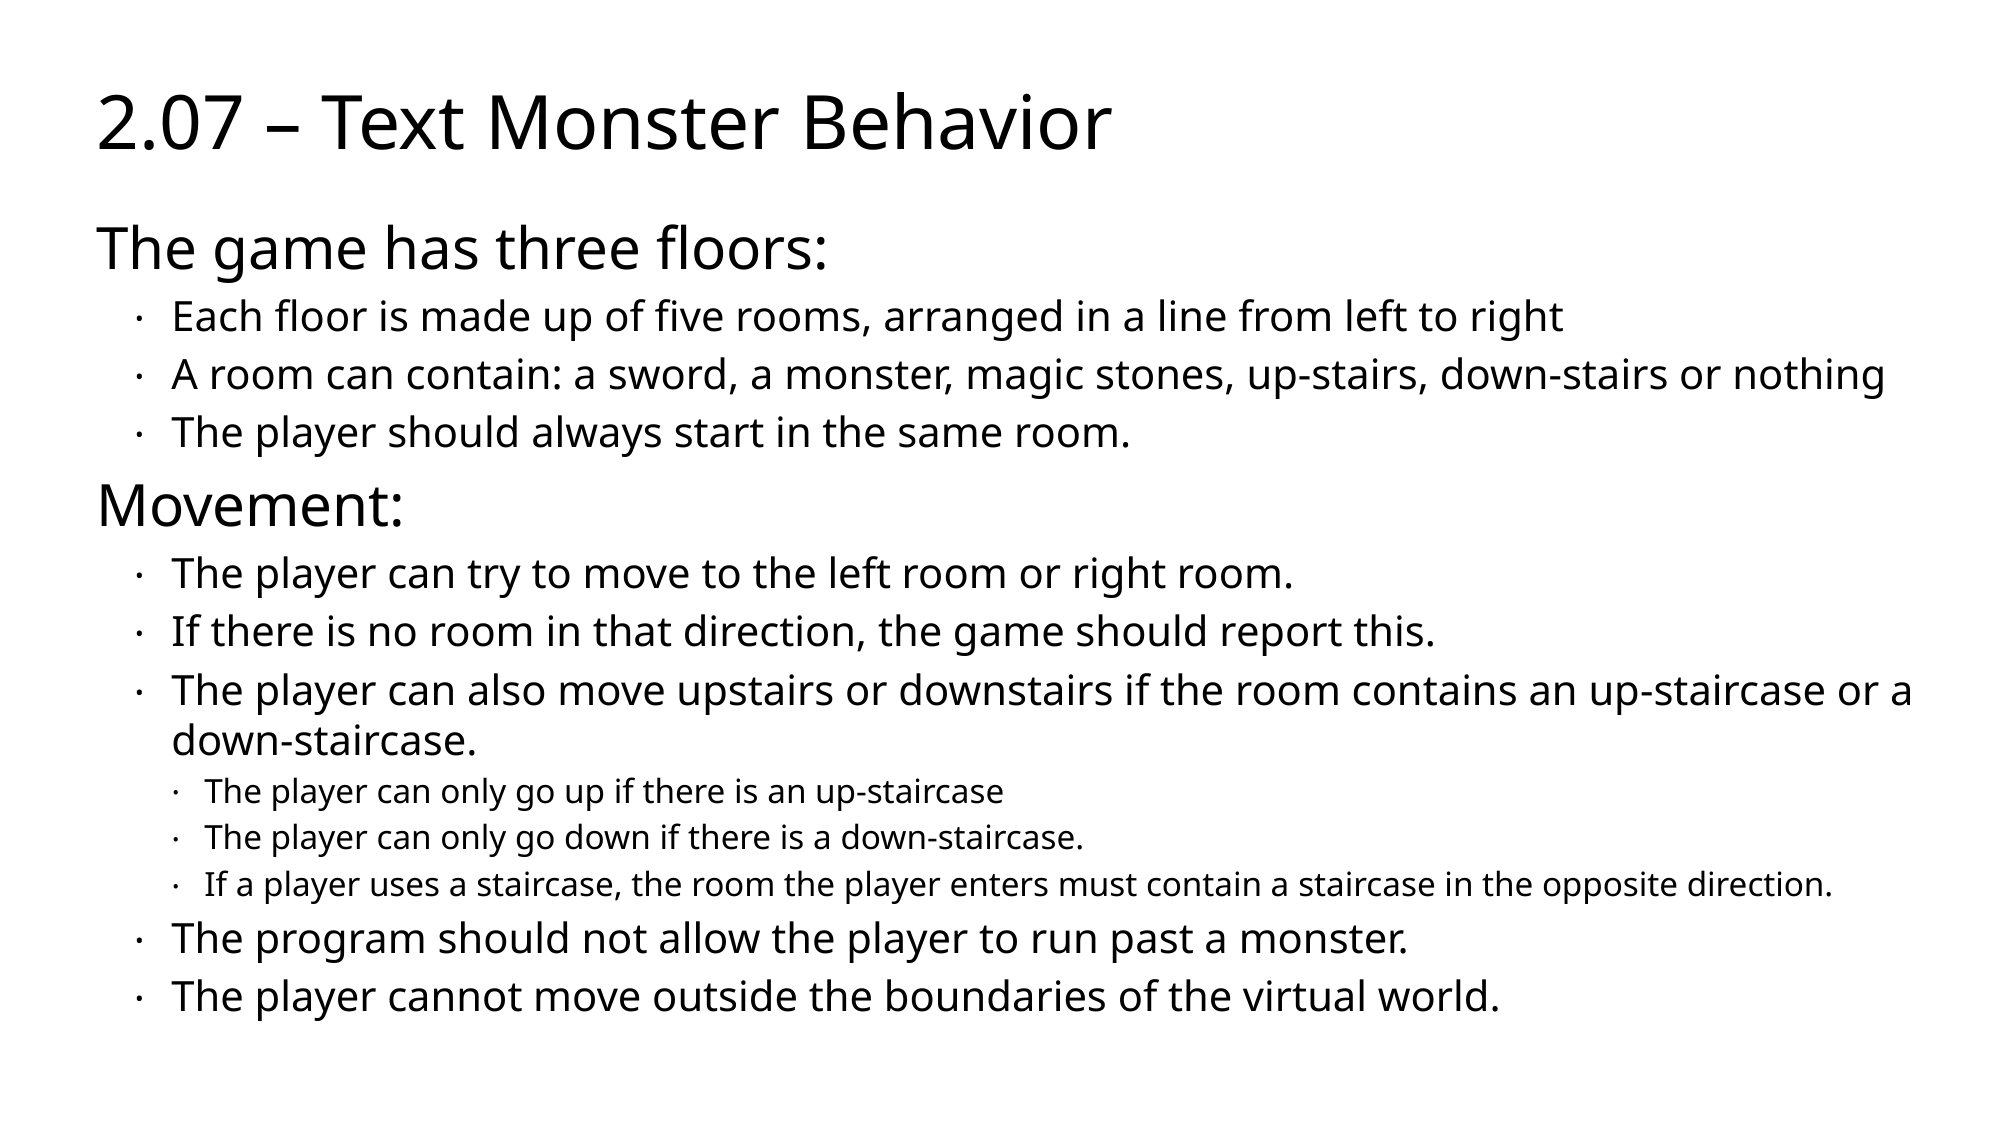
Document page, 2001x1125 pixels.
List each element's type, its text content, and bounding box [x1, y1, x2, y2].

list The game has three floors: Each floor is made up of five rooms, arranged in a line from left to right A room can contain: a sword, a monster, magic stones, up-stairs, down-stairs or nothing The player should always start in the same room. [96, 210, 1904, 468]
text_box Movement: The player can try to move to the left room or right room. If there is no room in that direction, the game should report this. The player can also move upstairs or downstairs if the room contains an up-staircase or a down-staircase. The player can only go up if there is an up-staircase The player can only go down if there is a down-staircase. If a player uses a staircase, the room the player enters must contain a staircase in the opposite direction. The program should not allow the player to run past a monster. The player cannot move outside the boundaries of the virtual world. [96, 468, 1964, 1069]
title 2.07 – Text Monster Behavior [96, 75, 1904, 210]
